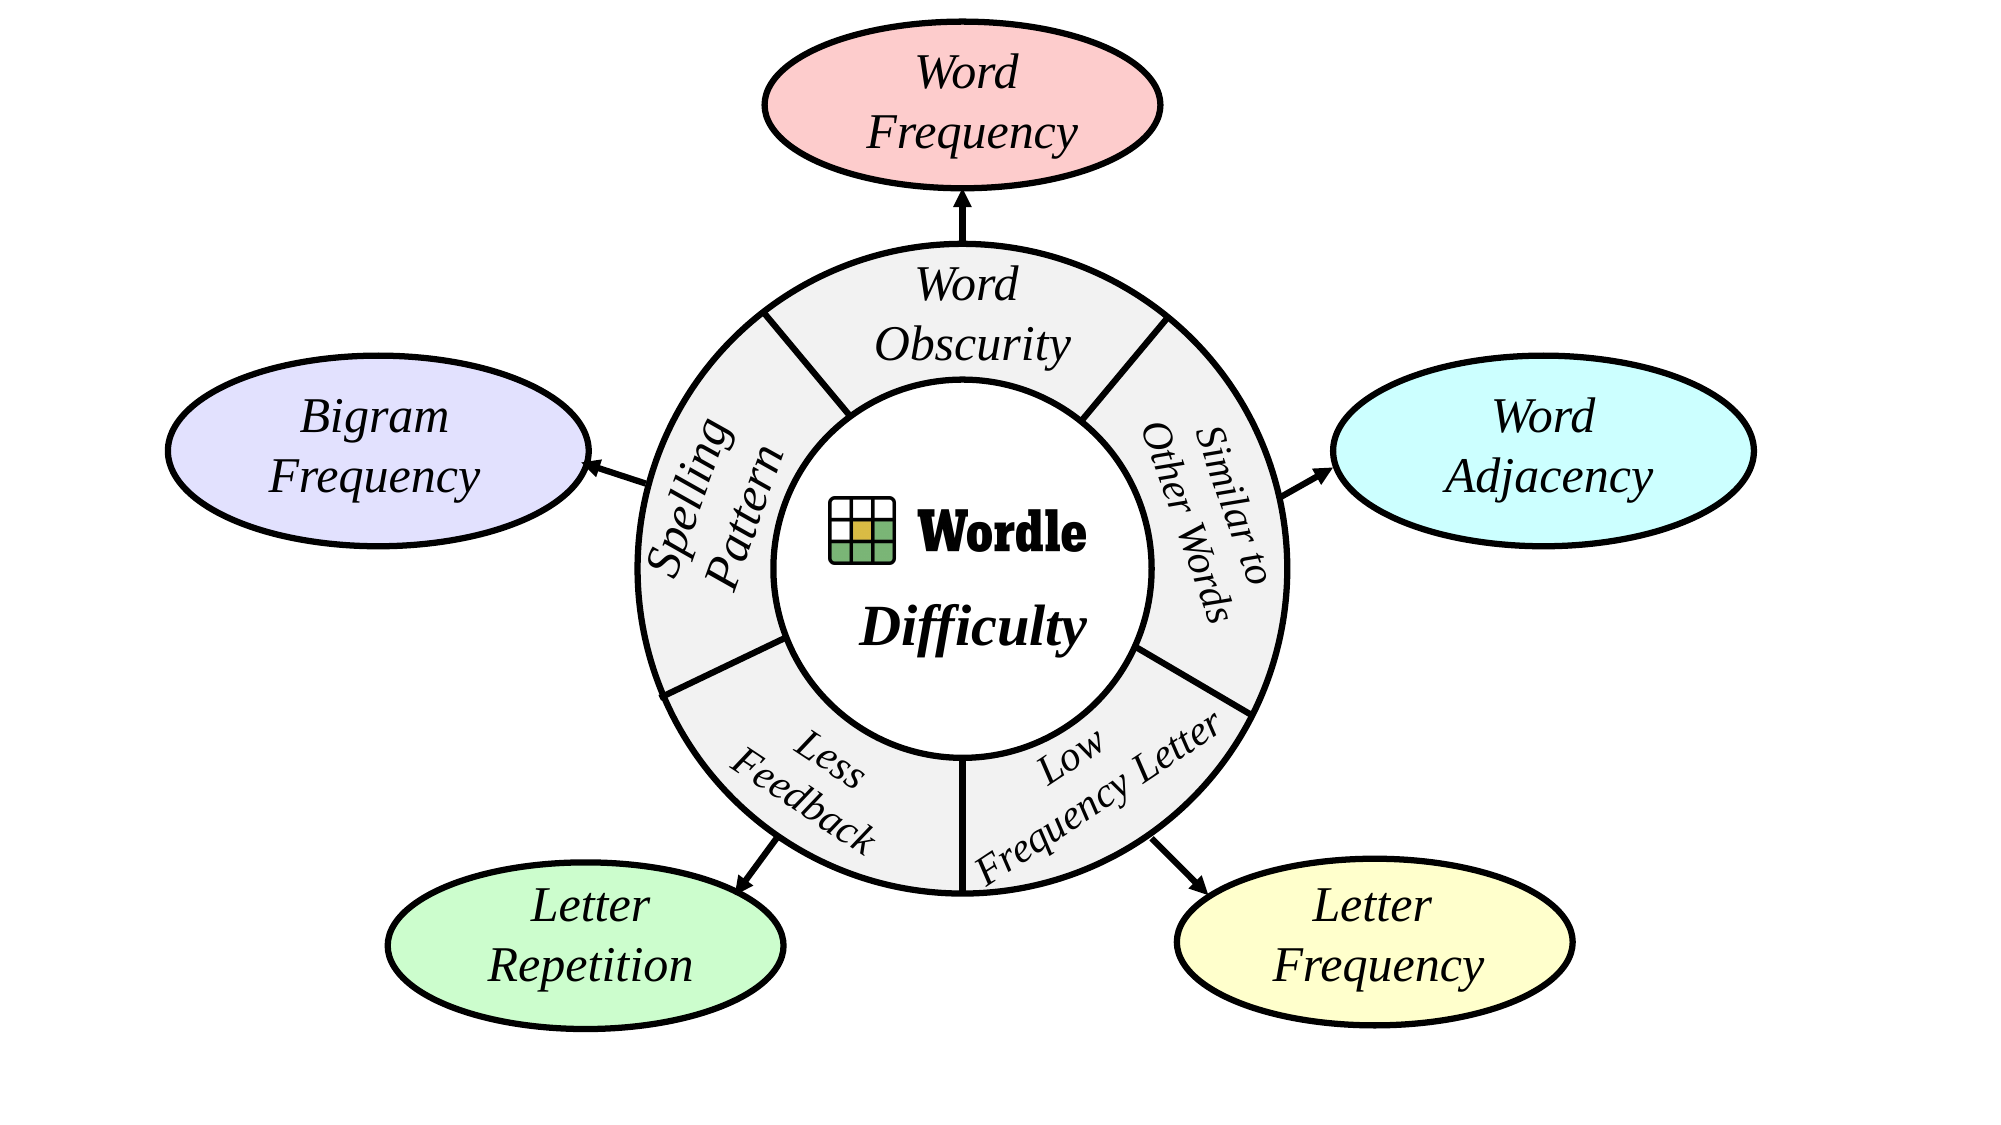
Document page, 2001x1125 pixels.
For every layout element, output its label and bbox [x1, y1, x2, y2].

text_box [167, 21, 1754, 1030]
